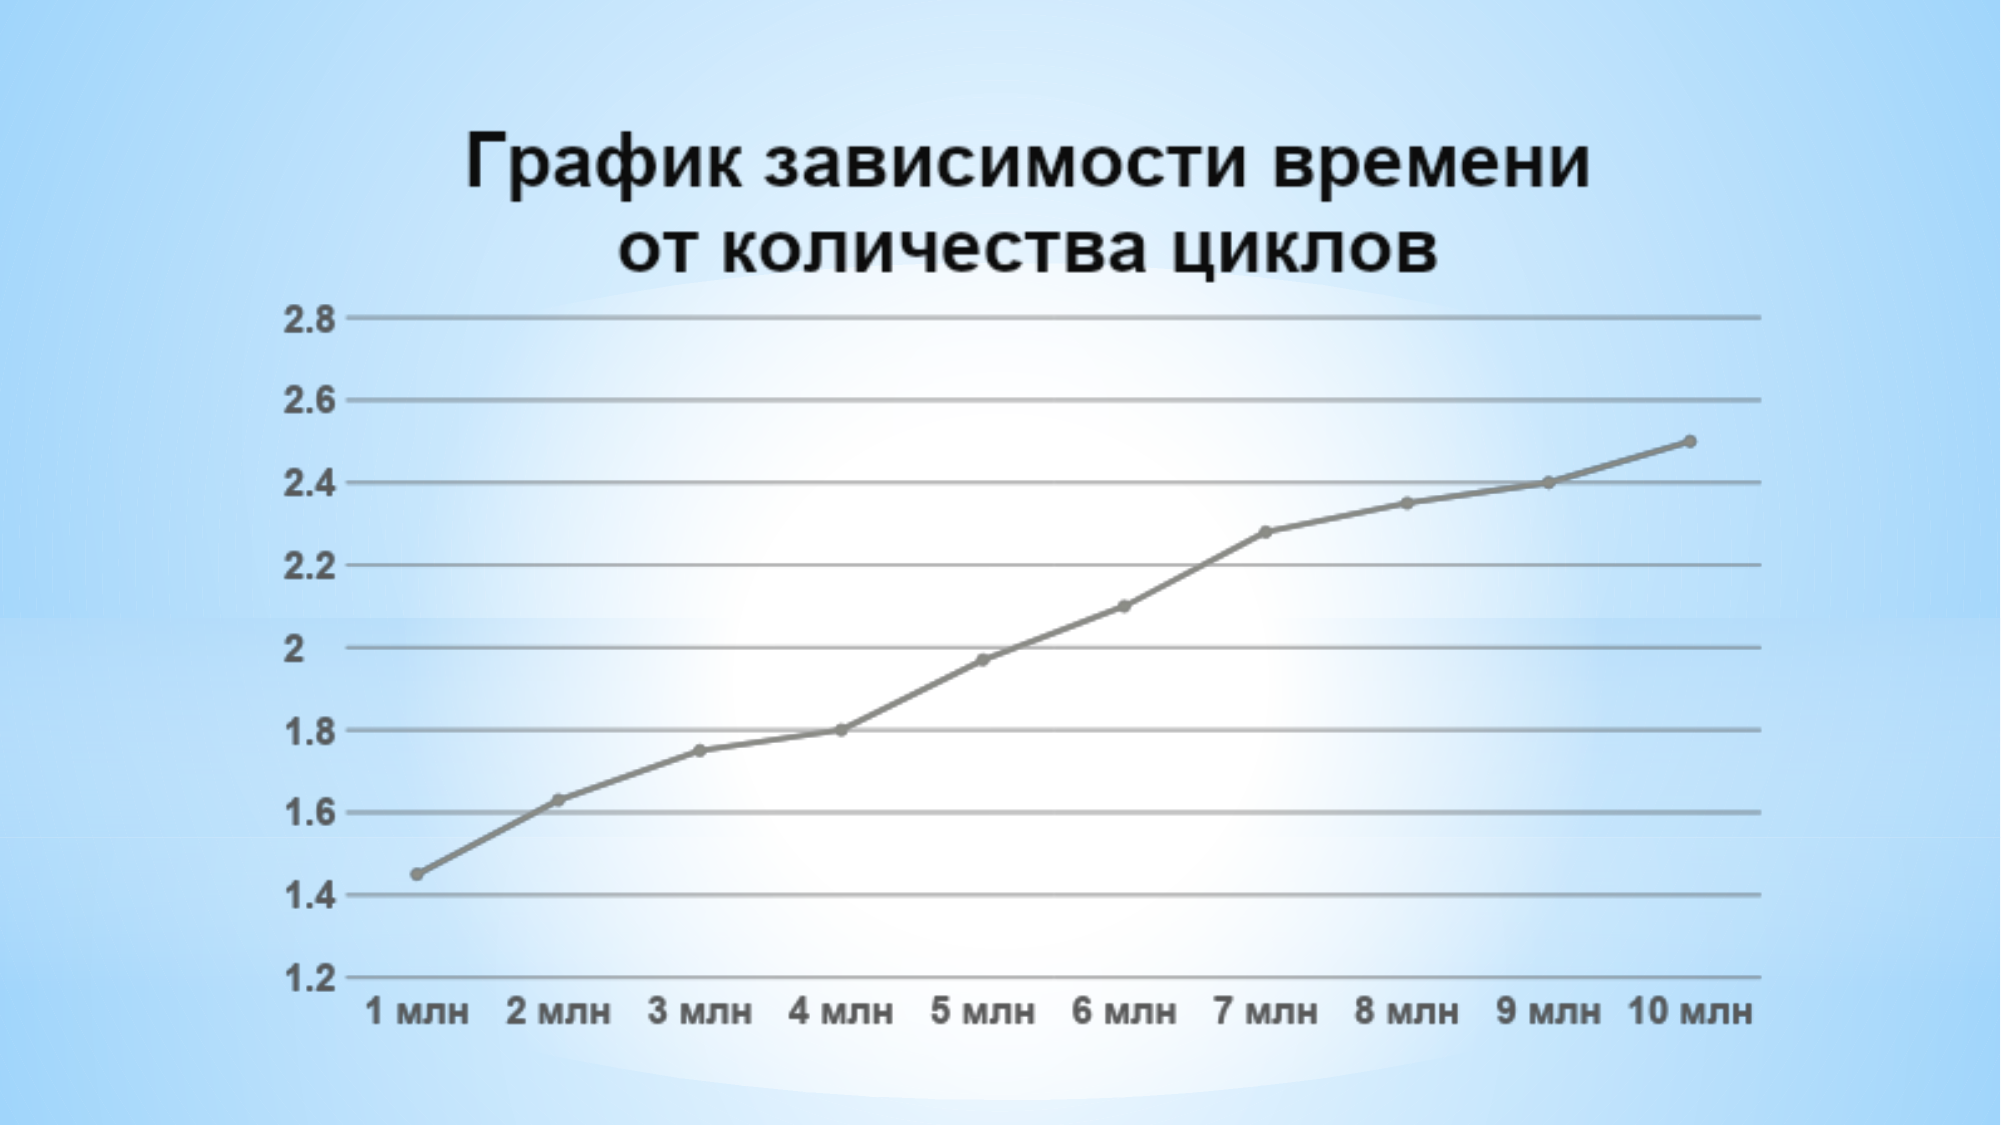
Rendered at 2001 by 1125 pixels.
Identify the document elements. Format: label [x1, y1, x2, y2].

picture [275, 117, 1782, 1037]
